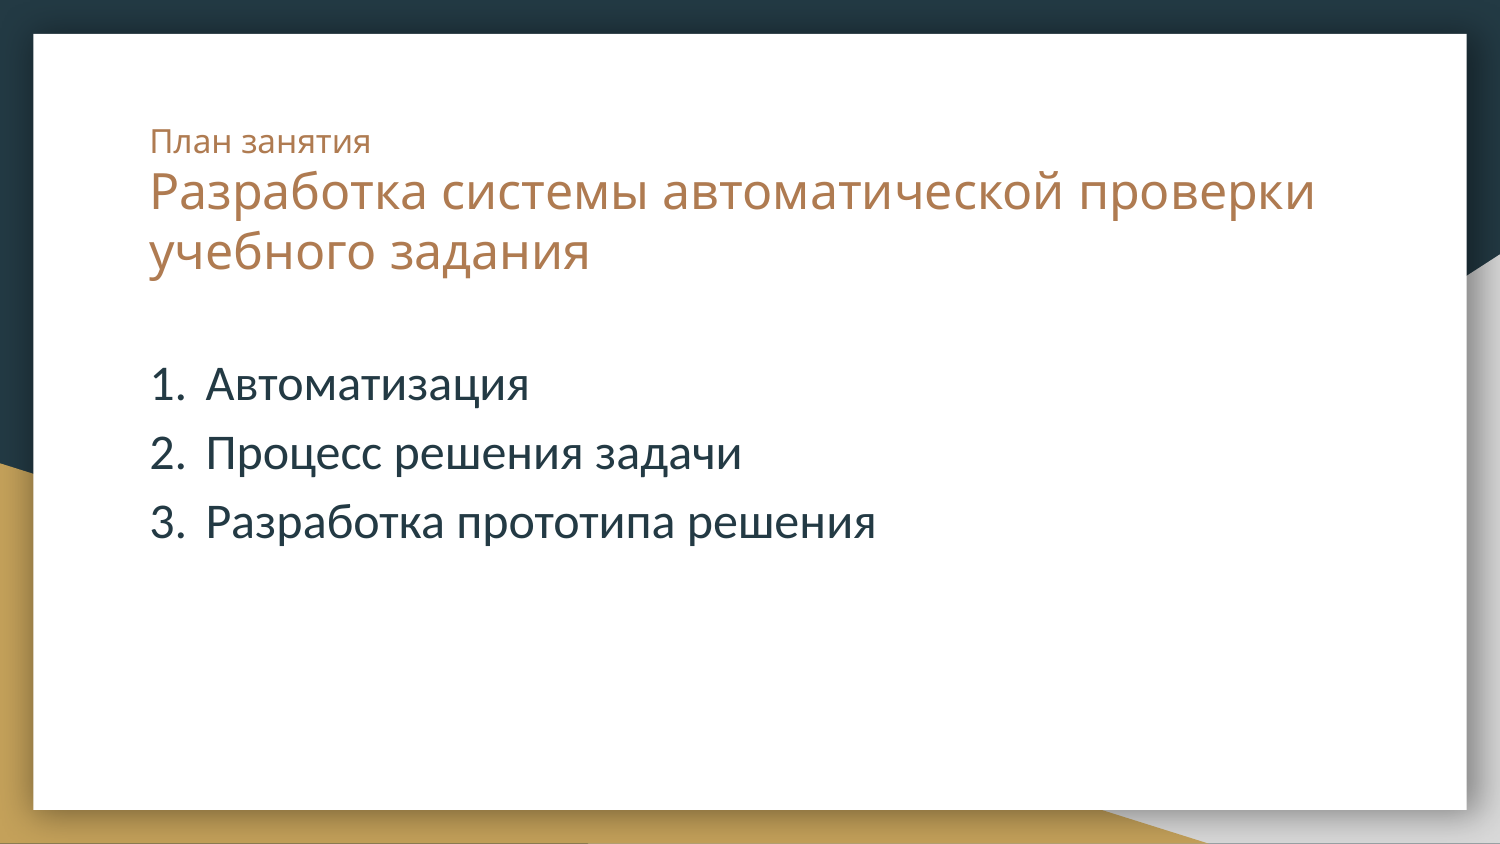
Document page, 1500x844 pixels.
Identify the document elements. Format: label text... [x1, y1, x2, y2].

title План занятия Разработка системы автоматической проверки учебного задания [134, 104, 1366, 296]
list Автоматизация Процесс решения задачи Разработка прототипа решения [134, 326, 1366, 729]
